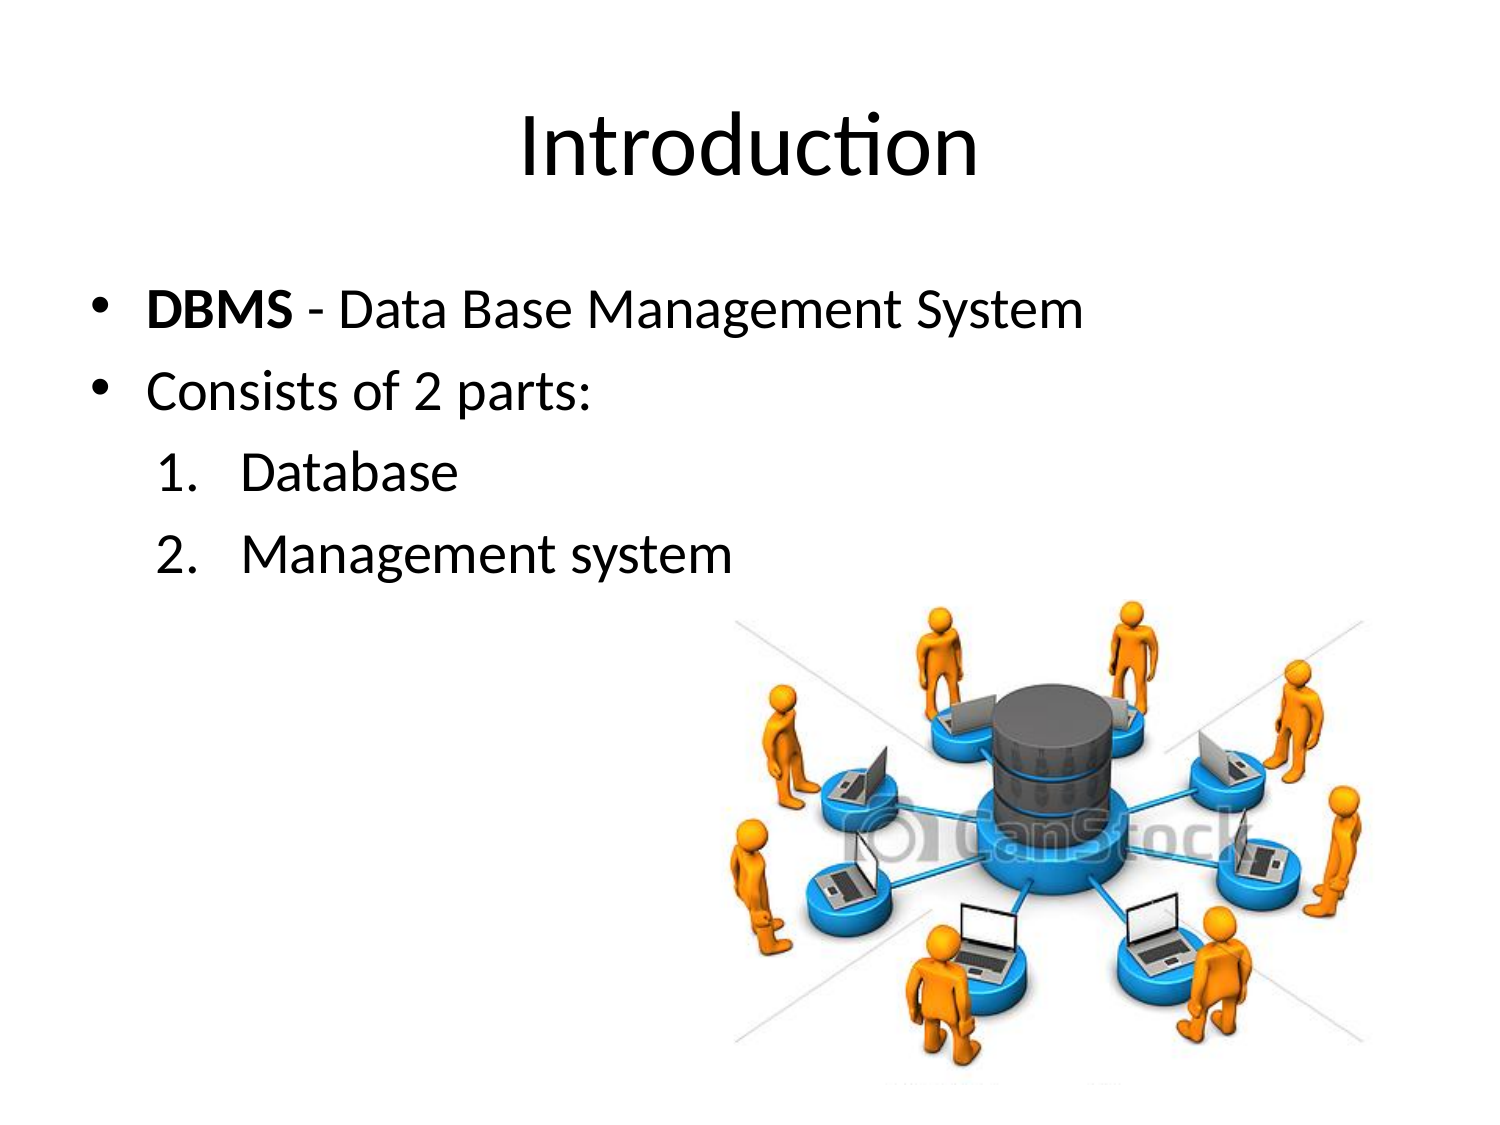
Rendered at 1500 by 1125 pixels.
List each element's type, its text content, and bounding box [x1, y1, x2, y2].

picture [712, 599, 1379, 1085]
title Introduction [75, 45, 1425, 233]
list DBMS - Data Base Management System Consists of 2 parts: Database Management system [75, 262, 1425, 1005]
